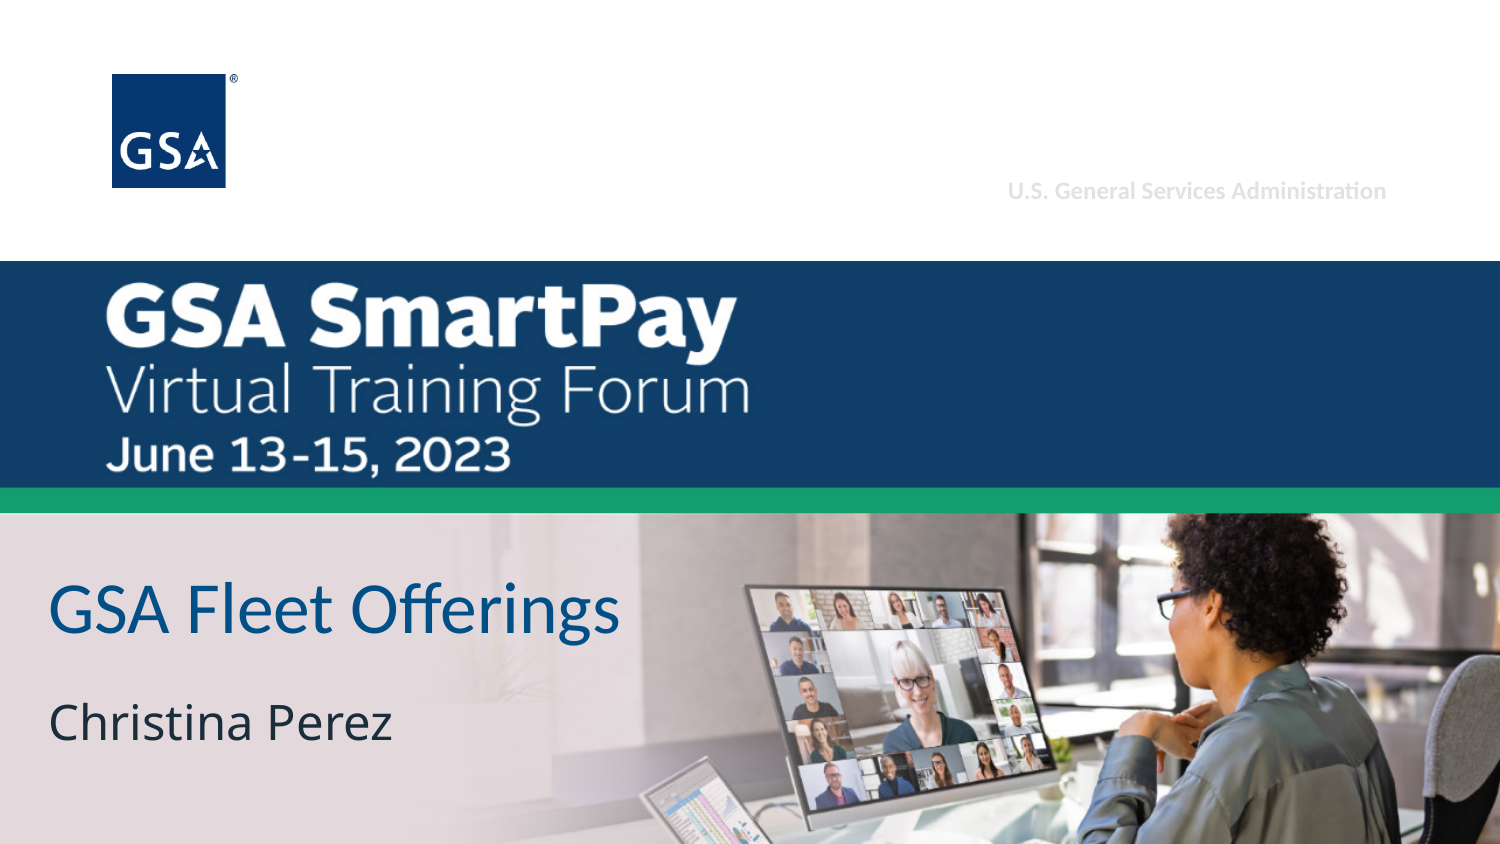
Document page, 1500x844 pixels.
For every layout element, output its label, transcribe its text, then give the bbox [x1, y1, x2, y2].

title GSA Fleet Offerings Christina Perez [33, 576, 719, 758]
picture [112, 74, 238, 188]
picture [0, 261, 1500, 844]
